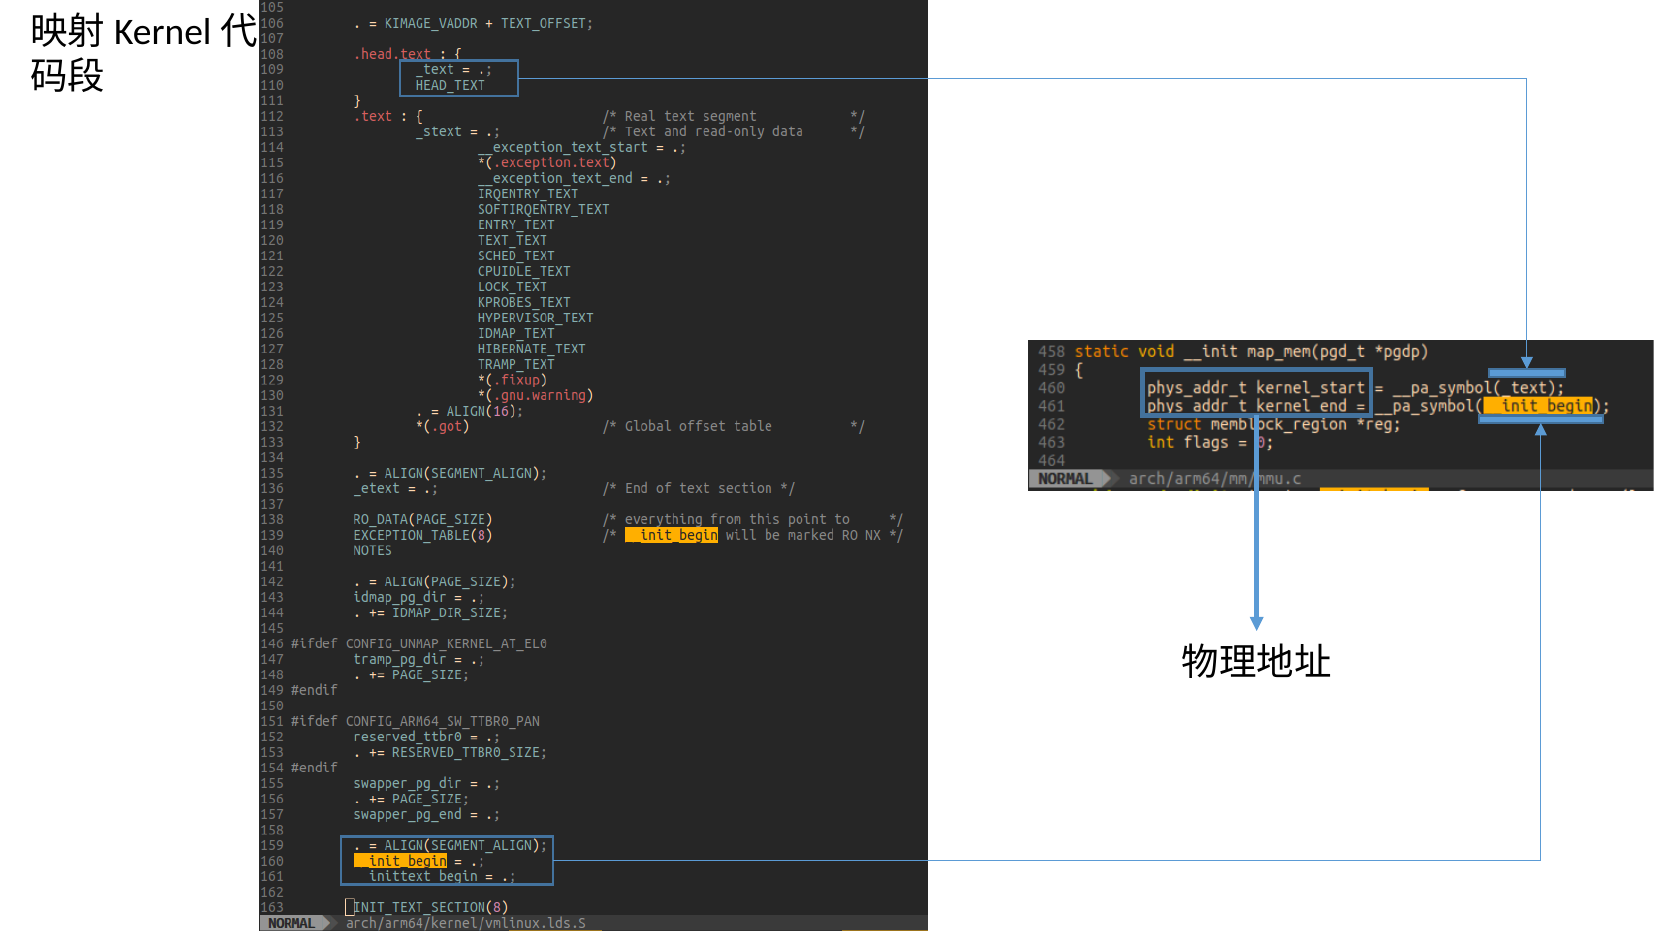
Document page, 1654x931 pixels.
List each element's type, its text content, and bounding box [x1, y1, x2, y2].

text_box 映射Kernel代码段 [15, 0, 259, 105]
picture [259, 0, 928, 931]
picture [1028, 340, 1654, 491]
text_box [518, 78, 1527, 370]
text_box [552, 422, 1541, 861]
